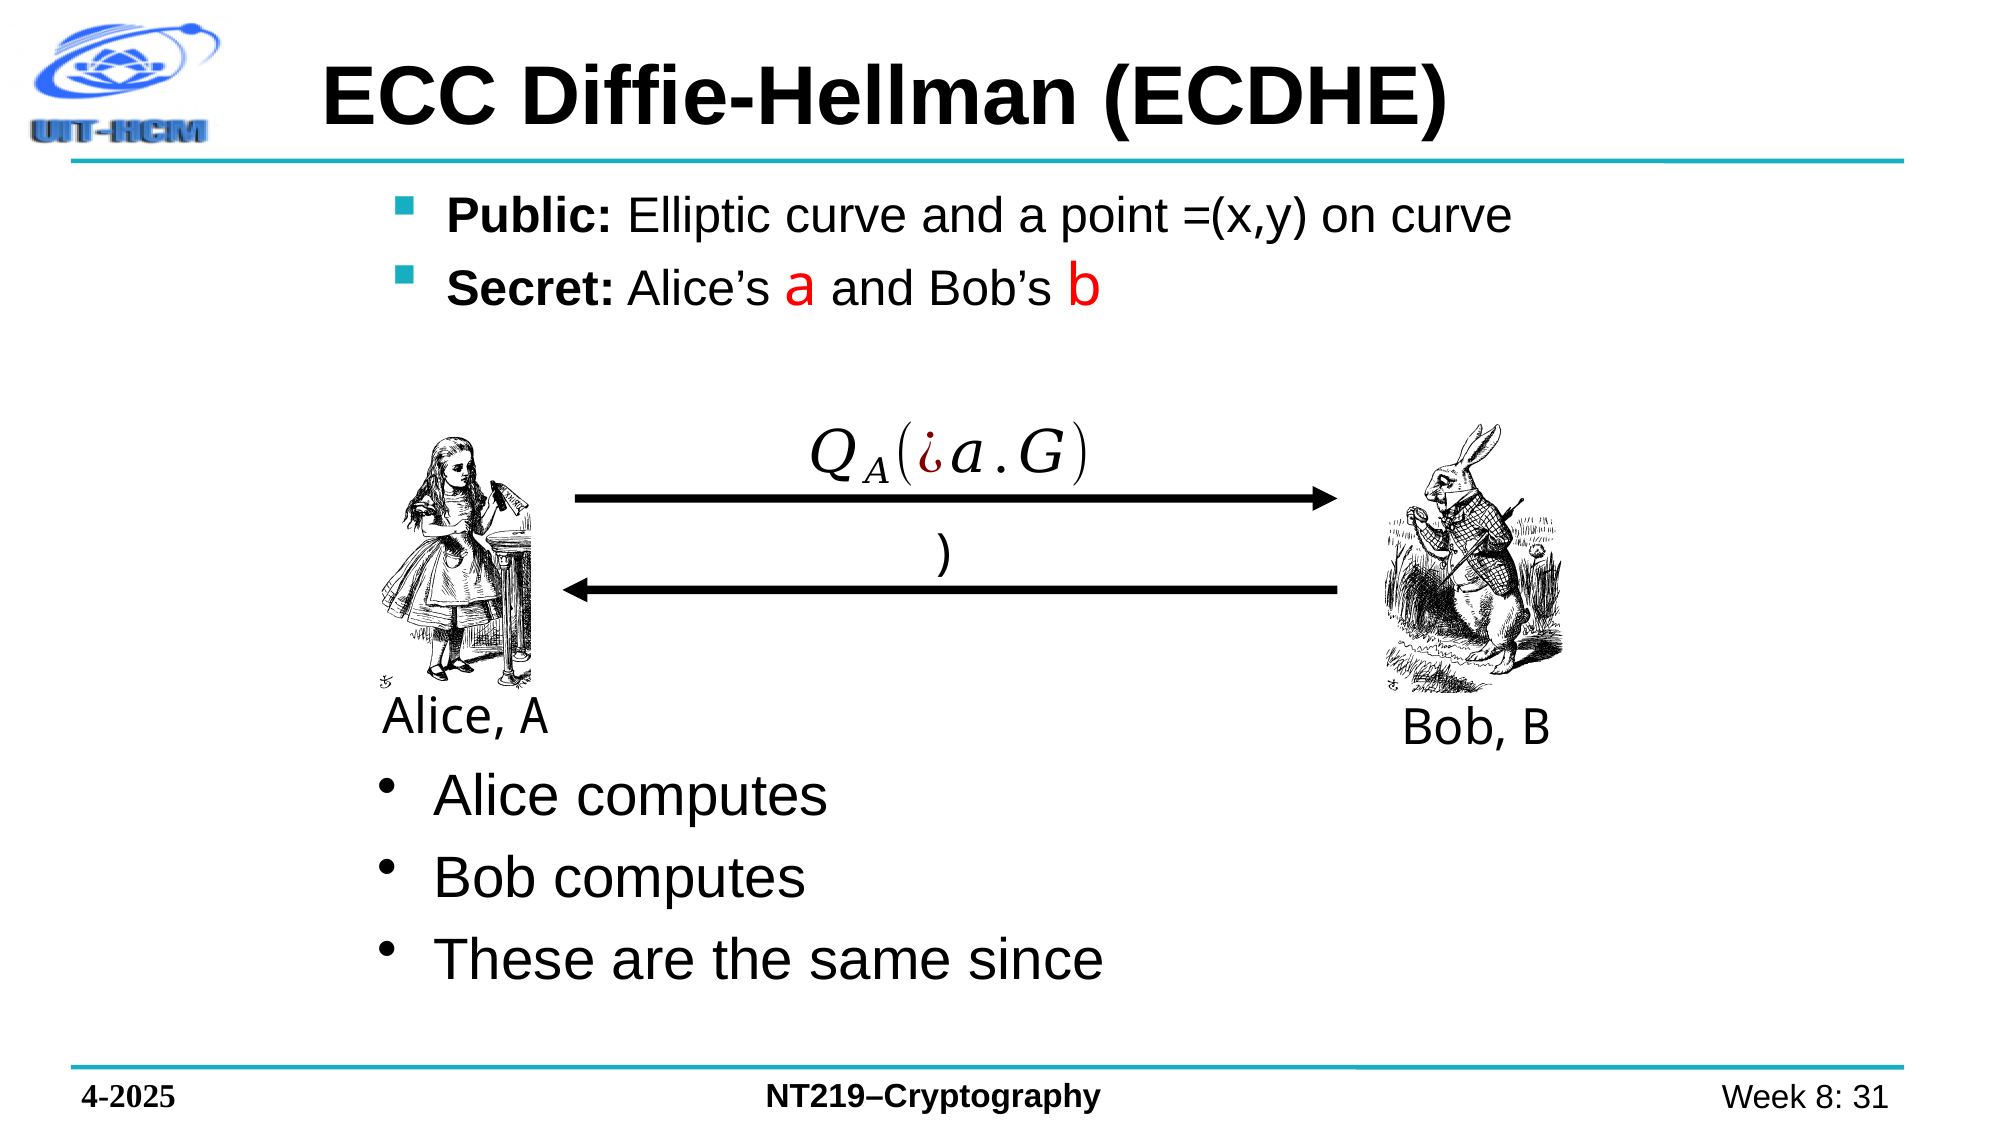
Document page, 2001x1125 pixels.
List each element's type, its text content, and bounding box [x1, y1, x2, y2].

picture [374, 425, 531, 693]
text_box [562, 583, 1338, 597]
text_box Bob, B [1386, 687, 1567, 763]
text_box Alice, A [368, 675, 565, 751]
picture [1385, 418, 1563, 693]
title ECC Diffie-Hellman (ECDHE) [306, 0, 1582, 185]
text_box [574, 492, 1338, 505]
picture [7, 9, 244, 155]
